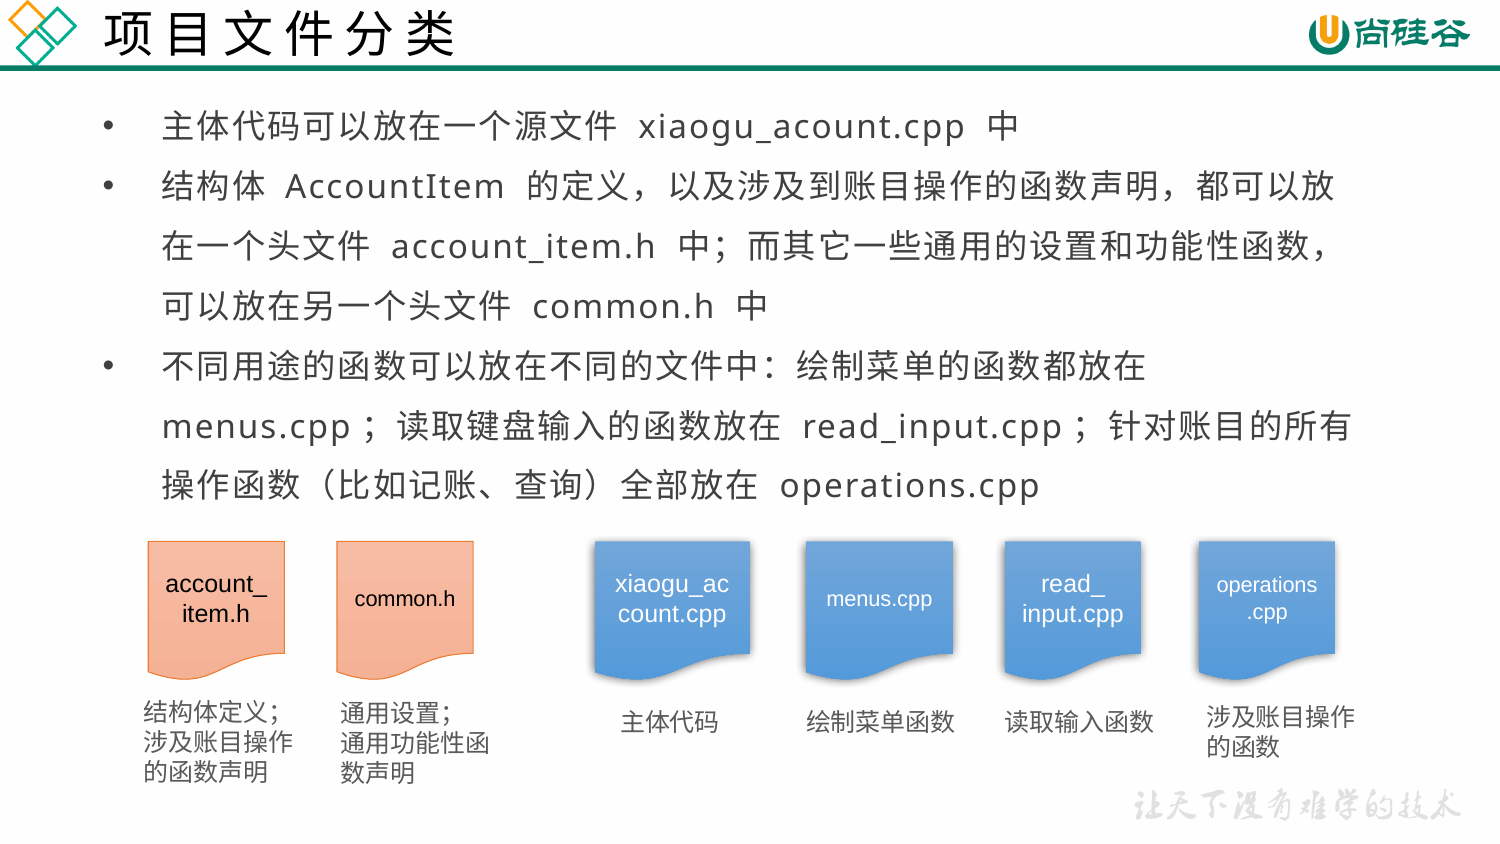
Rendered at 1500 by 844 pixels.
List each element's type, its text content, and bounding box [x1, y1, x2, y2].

text_box 读取输入函数 [989, 699, 1186, 744]
title 项目文件分类 [88, 10, 628, 62]
text_box 绘制菜单函数 [791, 699, 988, 744]
text_box 结构体定义；涉及账目操作的函数声明 [129, 688, 326, 794]
list 主体代码可以放在一个源文件 xiaogu_acount.cpp 中 结构体 AccountItem 的定义，以及涉及到账目操作的函数声明，都可以放在一个头文件 account_item.h 中；而其它一些通用的设置和功能性函数，可以放在另一个头文件 common.h 中 不同用途的函数可以放在不同的文件中：绘制菜单的函数都放在 menus.cpp；读取键盘输入的函数放在 read_input.cpp；针对账目的所有操作函数（比如记账、查询）全部放在 operations.cpp [87, 78, 1380, 780]
text_box 主体代码 [605, 699, 736, 744]
text_box account_item.h [147, 540, 285, 680]
text_box read_ input.cpp [1005, 541, 1142, 680]
text_box 涉及账目操作的函数 [1191, 693, 1388, 769]
picture [0, 0, 1500, 844]
text_box 通用设置； 通用功能性函数声明 [325, 690, 523, 795]
text_box common.h [336, 540, 474, 680]
text_box xiaogu_account.cpp [594, 541, 750, 680]
text_box menus.cpp [805, 541, 954, 680]
text_box operations.cpp [1199, 541, 1336, 680]
